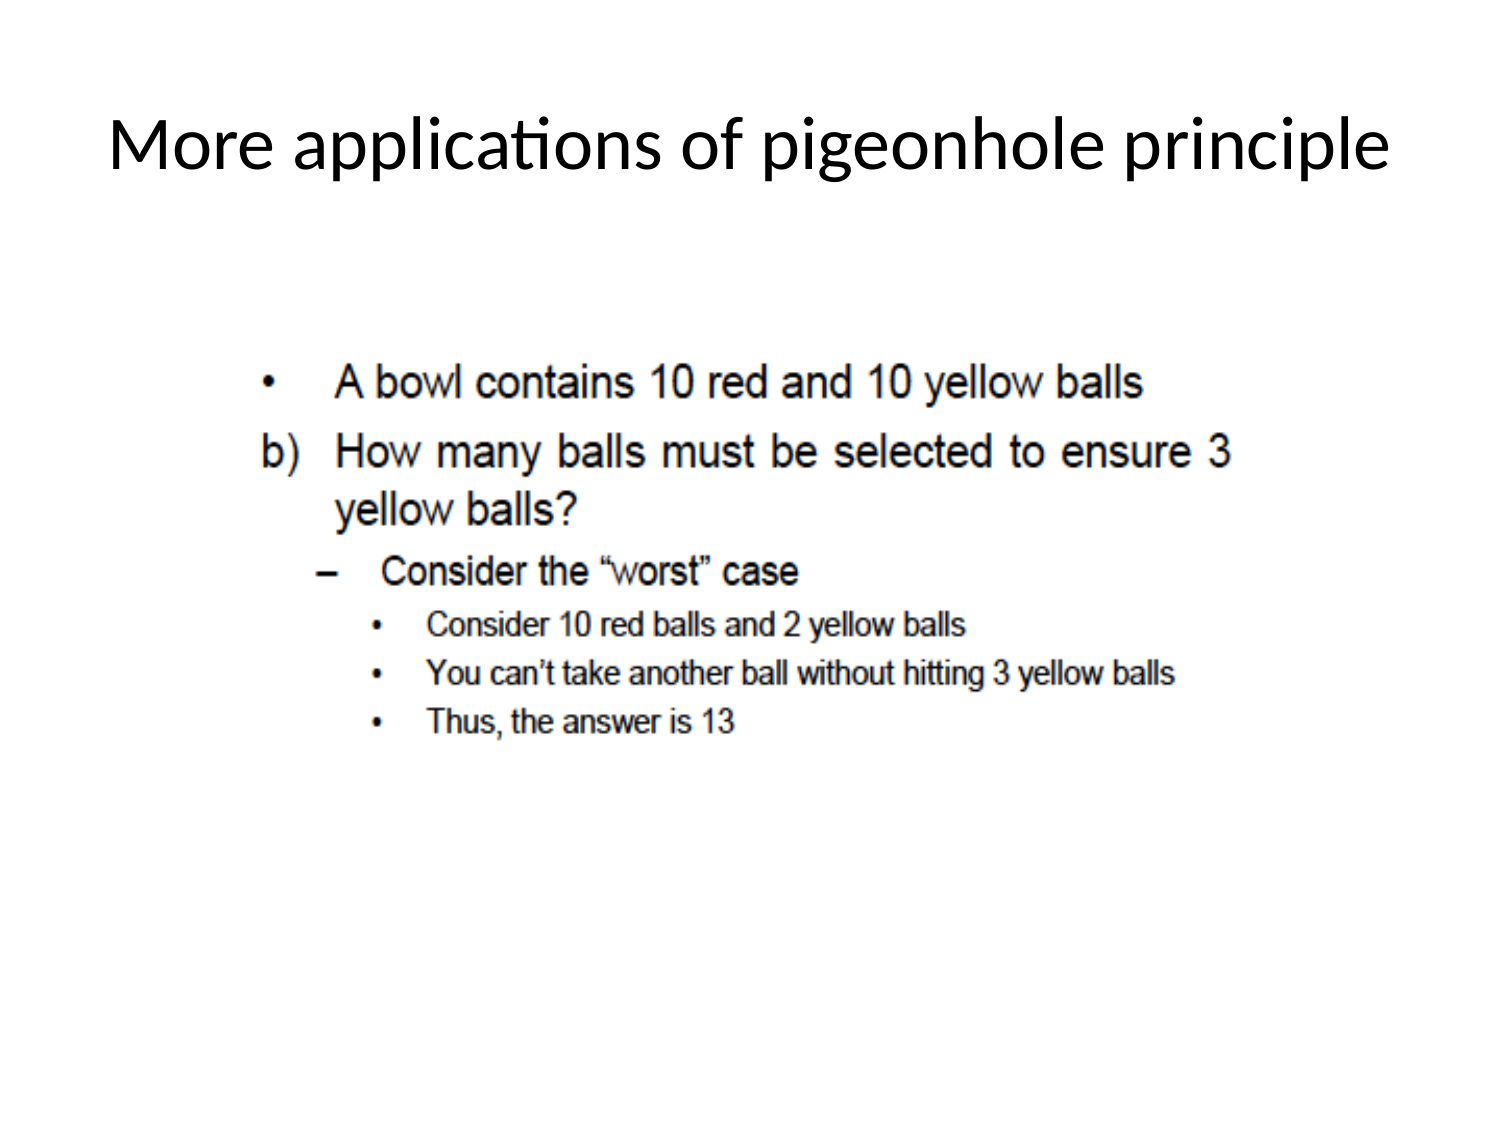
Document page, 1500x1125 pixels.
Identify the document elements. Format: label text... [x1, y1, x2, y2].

title More applications of pigeonhole principle [75, 45, 1425, 233]
picture [237, 341, 1263, 831]
